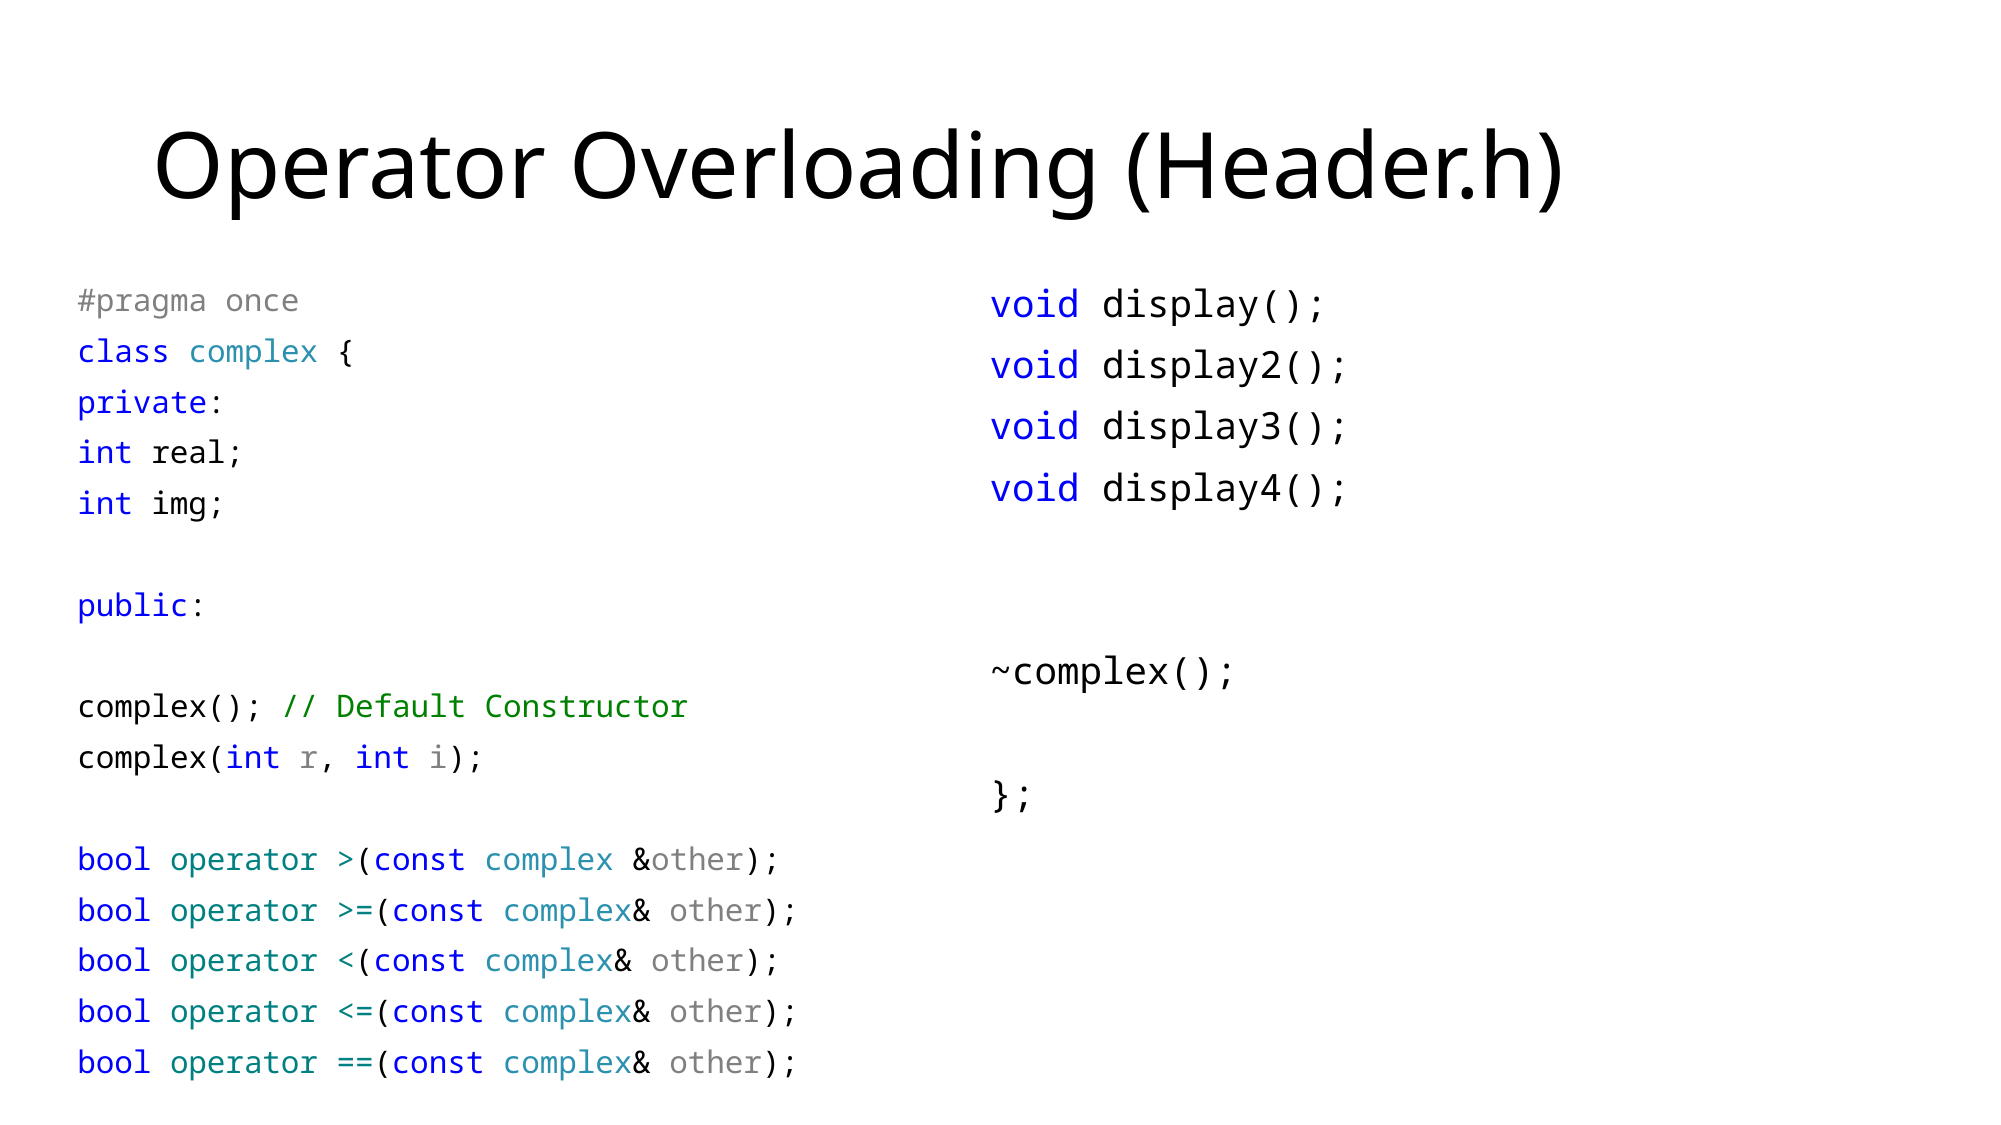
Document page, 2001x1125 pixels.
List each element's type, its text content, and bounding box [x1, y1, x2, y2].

text_box void display(); void display2(); void display3(); void display4(); ~complex(); }; [974, 277, 2000, 992]
list #pragma once class complex { private: int real; int img; public: complex(); // Default Constructor complex(int r, int i); bool operator >(const complex &other); bool operator >=(const complex& other); bool operator <(const complex& other); bool operator <=(const complex& other); bool operator ==(const complex& other); [62, 277, 1788, 1091]
title Operator Overloading (Header.h) [137, 59, 1863, 277]
